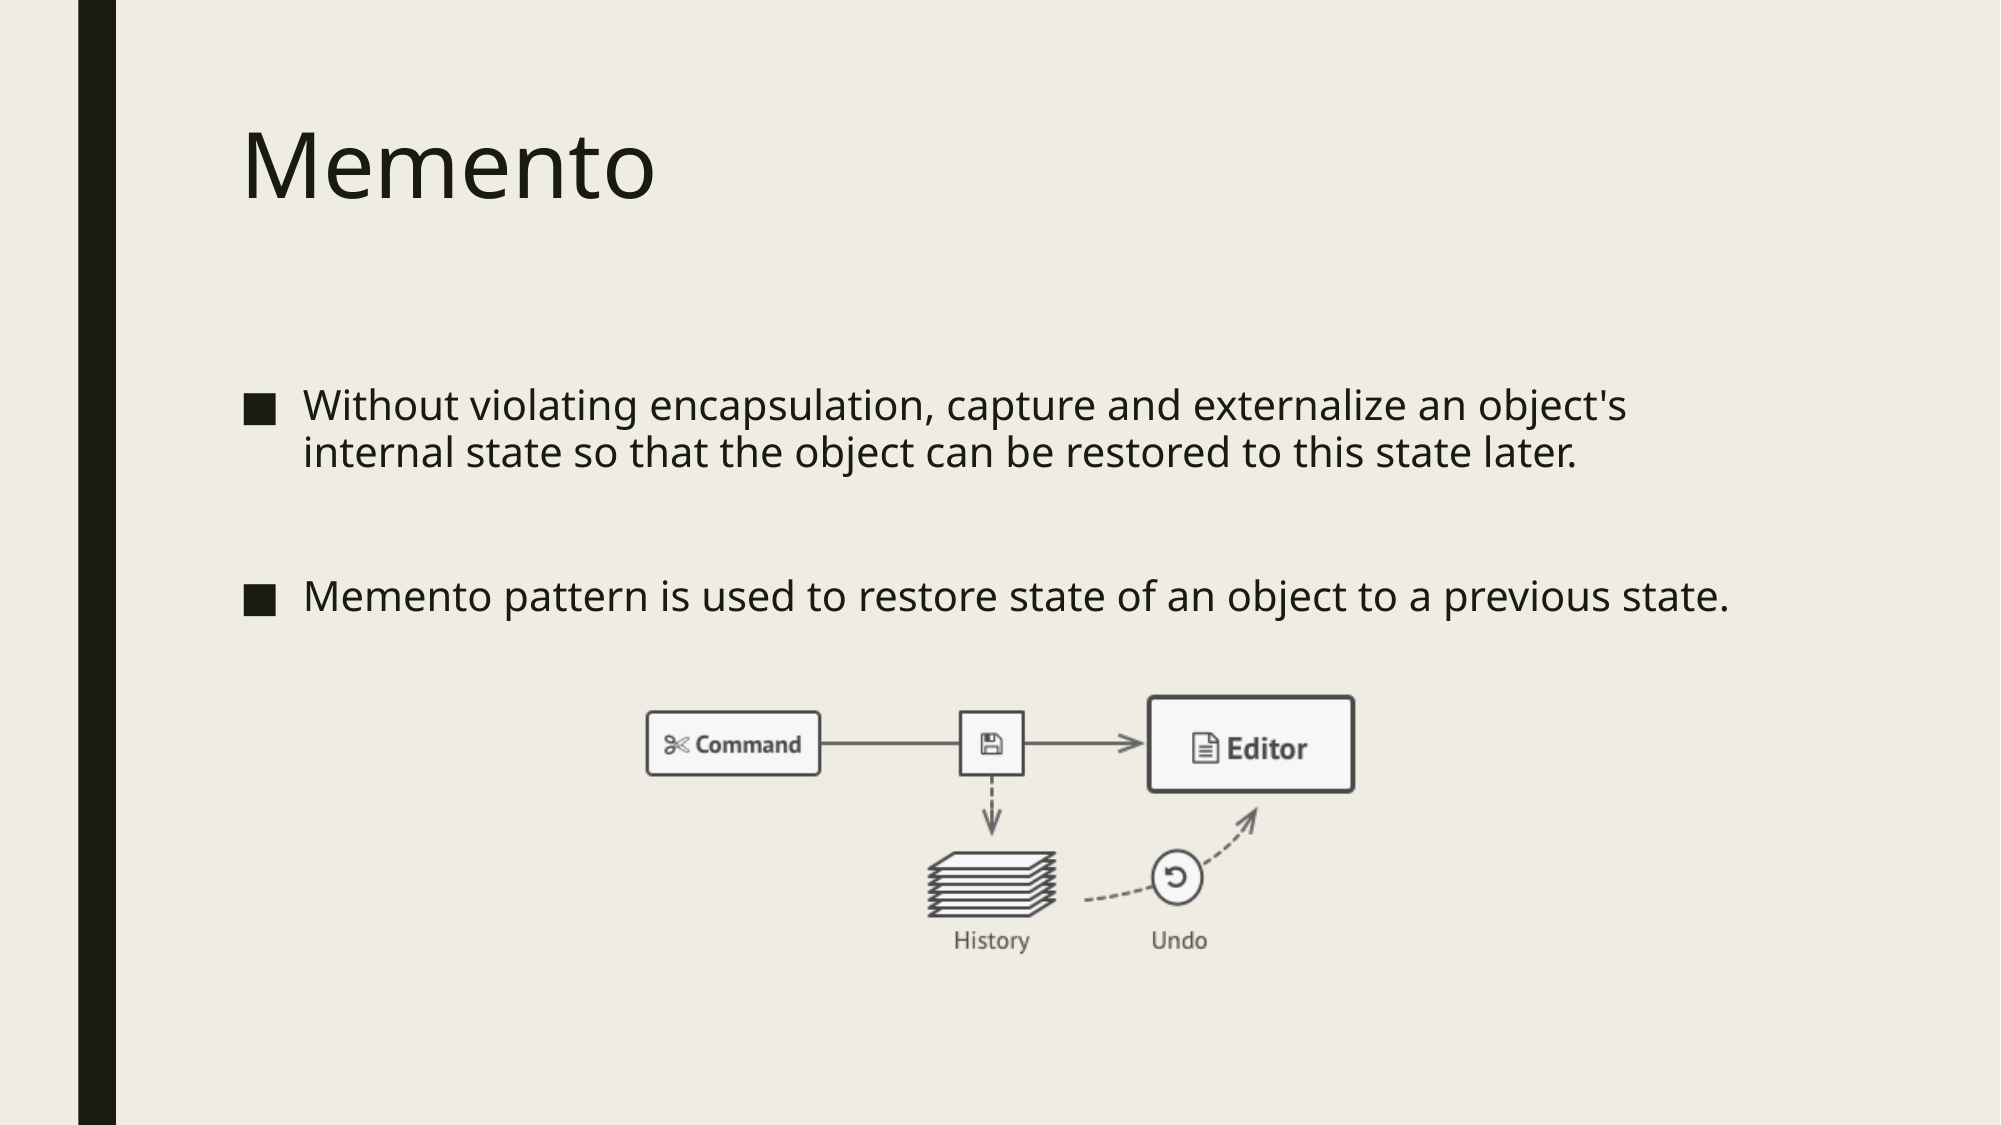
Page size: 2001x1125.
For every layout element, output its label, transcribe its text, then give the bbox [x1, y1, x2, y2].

title Memento [225, 112, 1800, 357]
list Without violating encapsulation, capture and externalize an object's internal state so that the object can be restored to this state later. Memento pattern is used to restore state of an object to a previous state. [225, 375, 1800, 963]
picture [632, 681, 1368, 963]
